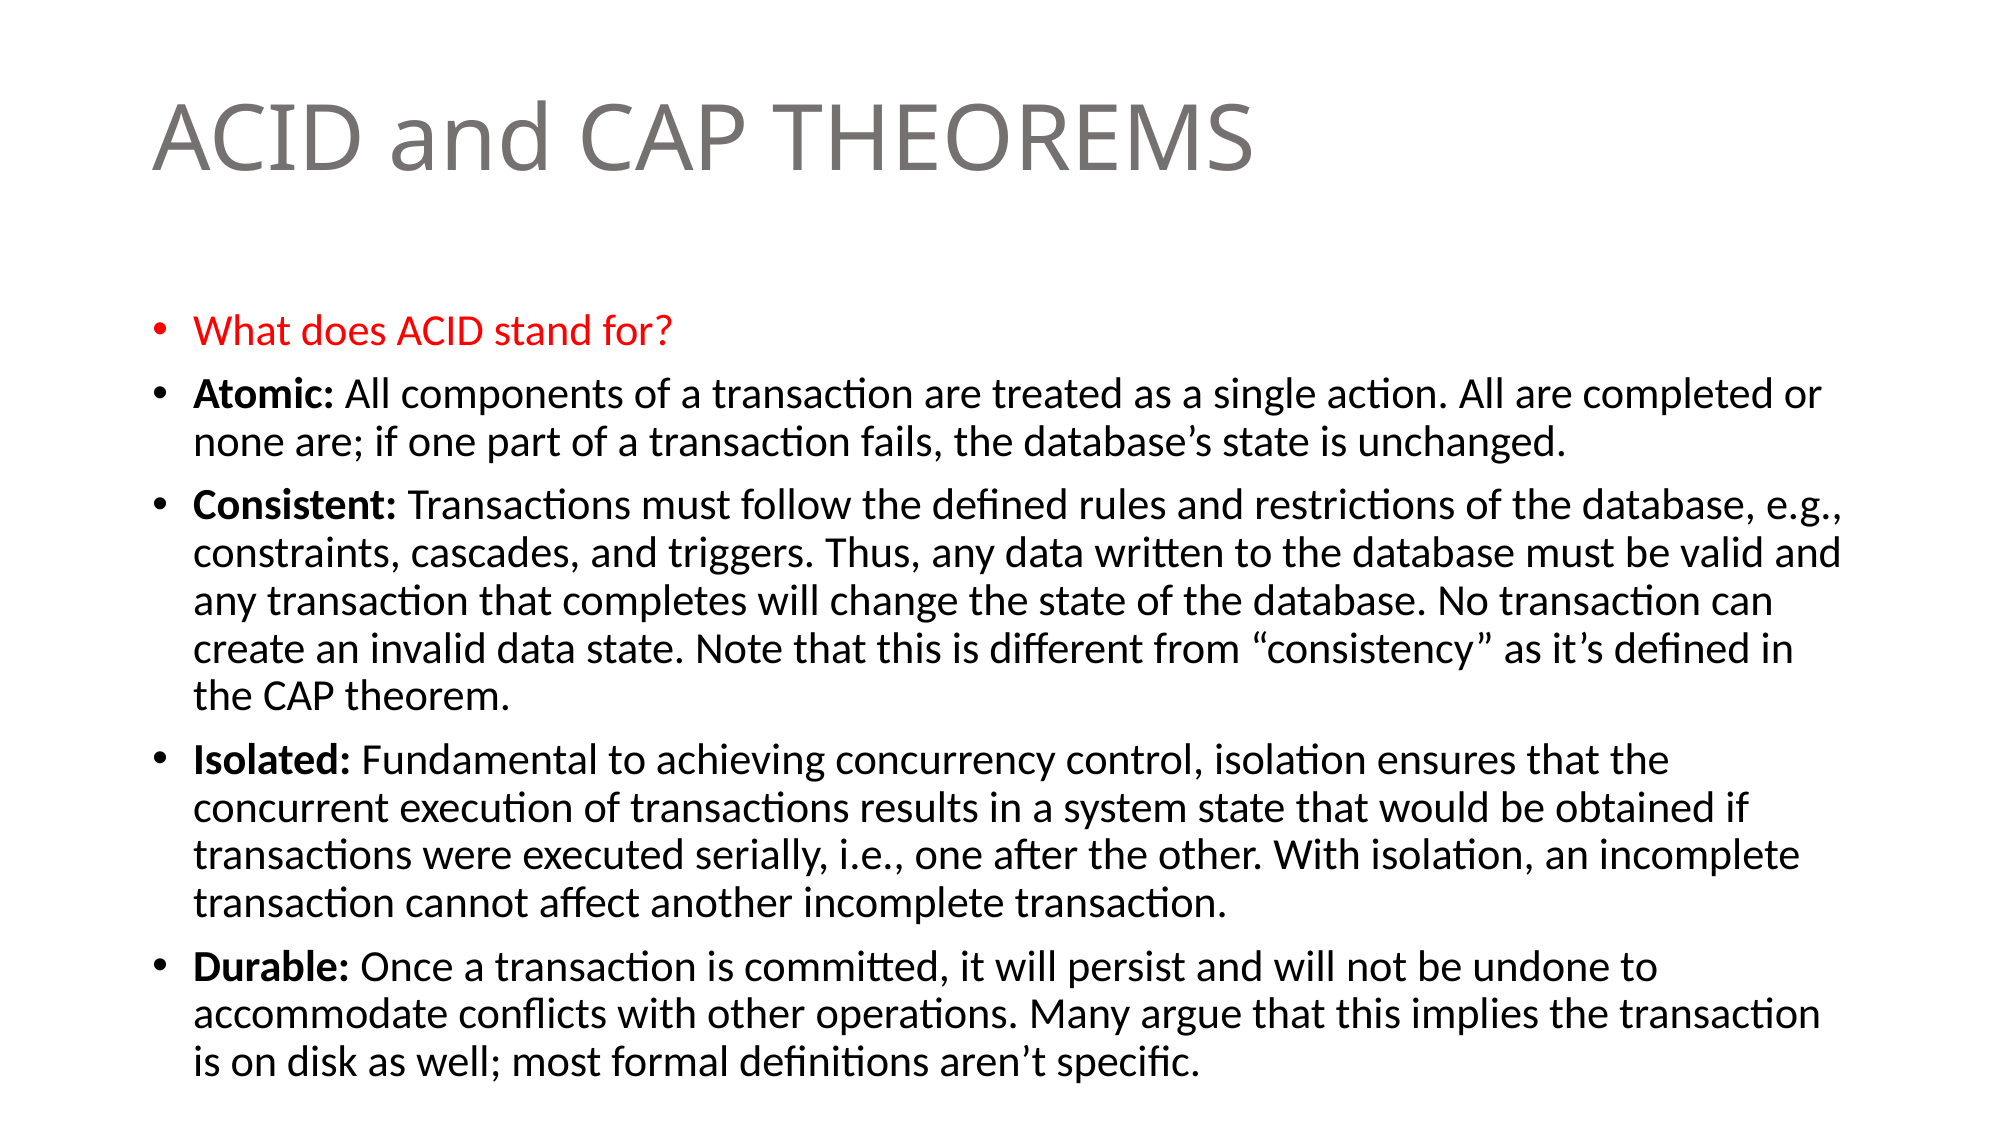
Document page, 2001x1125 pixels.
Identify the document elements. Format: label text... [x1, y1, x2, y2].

title ACID and CAP THEOREMS [137, 59, 1863, 221]
list What does ACID stand for? Atomic: All components of a transaction are treated as a single action. All are completed or none are; if one part of a transaction fails, the database’s state is unchanged. Consistent: Transactions must follow the defined rules and restrictions of the database, e.g., constraints, cascades, and triggers. Thus, any data written to the database must be valid and any transaction that completes will change the state of the database. No transaction can create an invalid data state. Note that this is different from “consistency” as it’s defined in the CAP theorem. Isolated: Fundamental to achieving concurrency control, isolation ensures that the concurrent execution of transactions results in a system state that would be obtained if transactions were executed serially, i.e., one after the other. With isolation, an incomplete transaction cannot affect another incomplete transaction. Durable: Once a transaction is committed, it will persist and will not be undone to accommodate conflicts with other operations. Many argue that this implies the transaction is on disk as well; most formal definitions aren’t specific. [137, 299, 1863, 1095]
